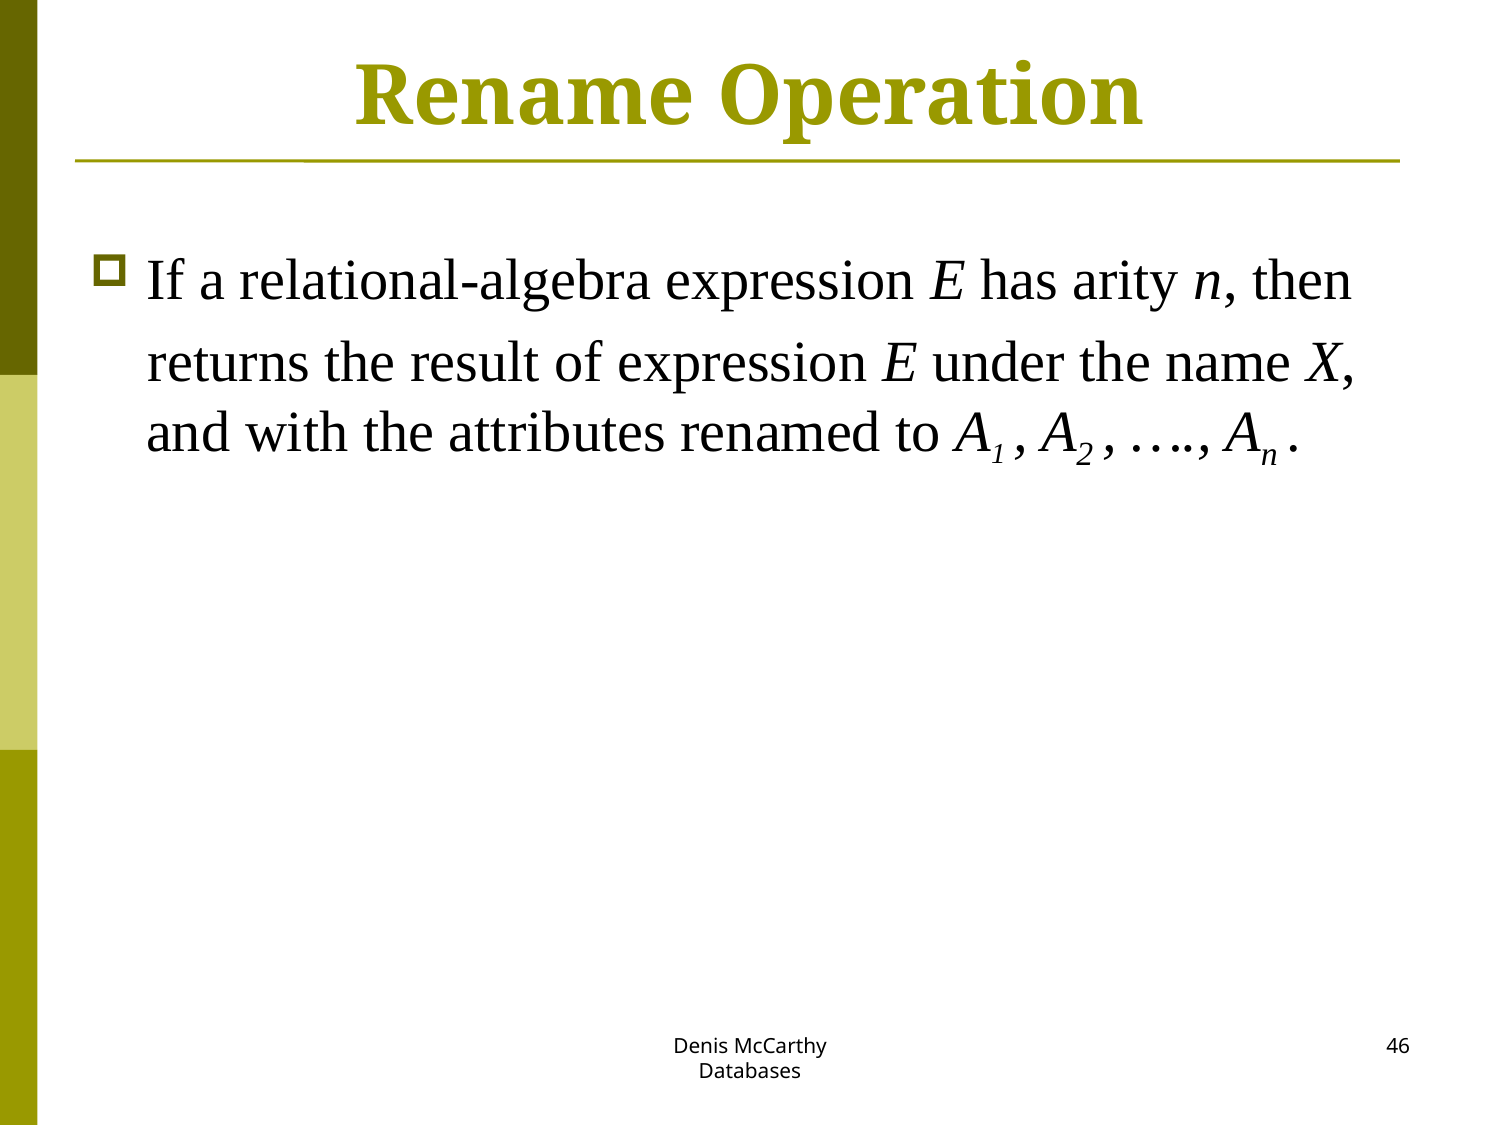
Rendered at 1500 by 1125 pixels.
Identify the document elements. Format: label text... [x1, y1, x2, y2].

footer Denis McCarthy Databases [512, 1024, 988, 1101]
title Rename Operation [74, 45, 1426, 150]
list If a relational-algebra expression E has arity n, then returns the result of expression E under the name X, and with the attributes renamed to A1 , A2 , …., An . [74, 233, 1426, 1006]
slide_number 46 [1074, 1024, 1426, 1101]
